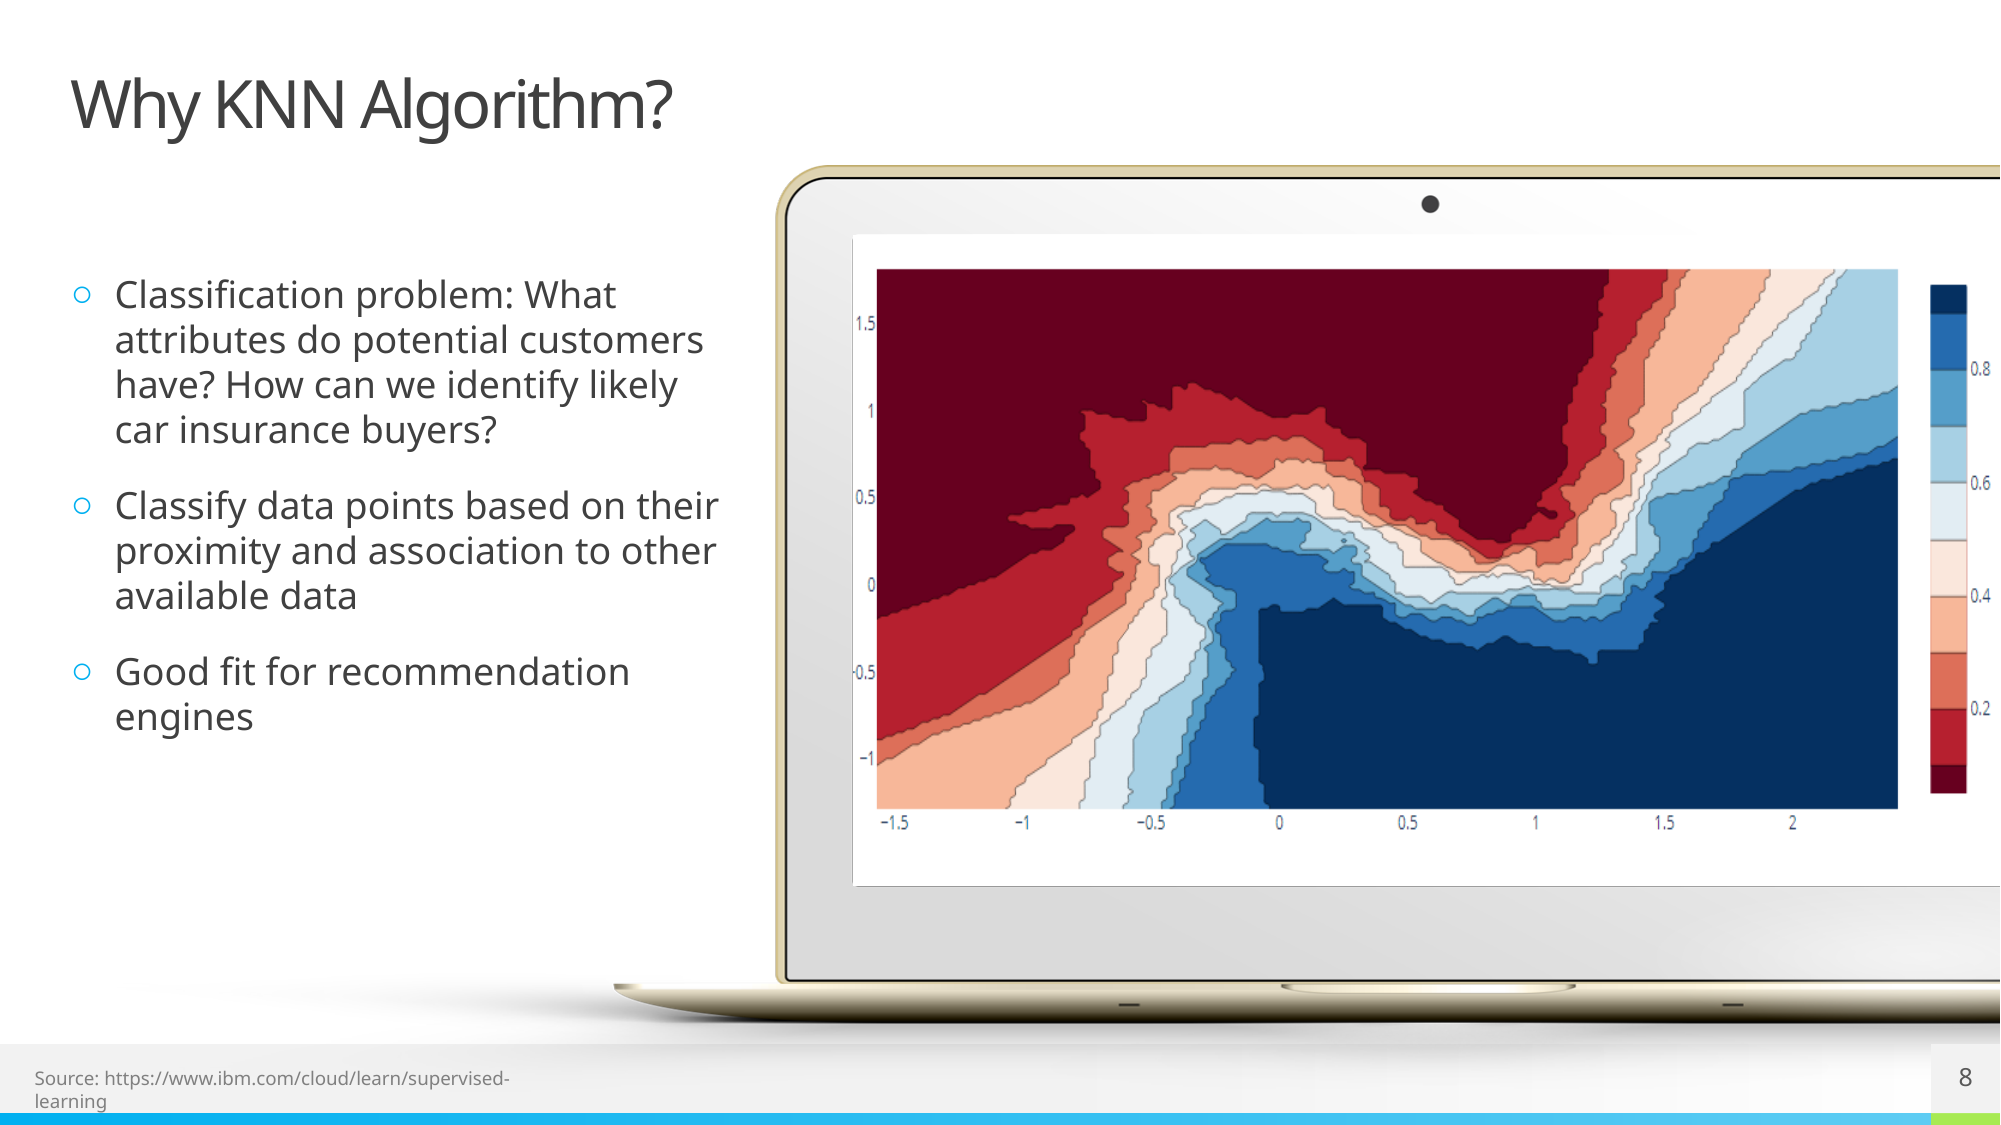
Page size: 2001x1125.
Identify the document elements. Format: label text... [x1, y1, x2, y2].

text_box Source: https://www.ibm.com/cloud/learn/supervised-learning [19, 1059, 586, 1120]
picture [108, 165, 2000, 1092]
title Why KNN Algorithm? [70, 70, 1932, 142]
slide_number 8 [1931, 1044, 2000, 1114]
list Classification problem: What attributes do potential customers have? How can we identify likely car insurance buyers? Classify data points based on their proximity and association to other available data Good fit for recommendation engines [70, 270, 723, 676]
